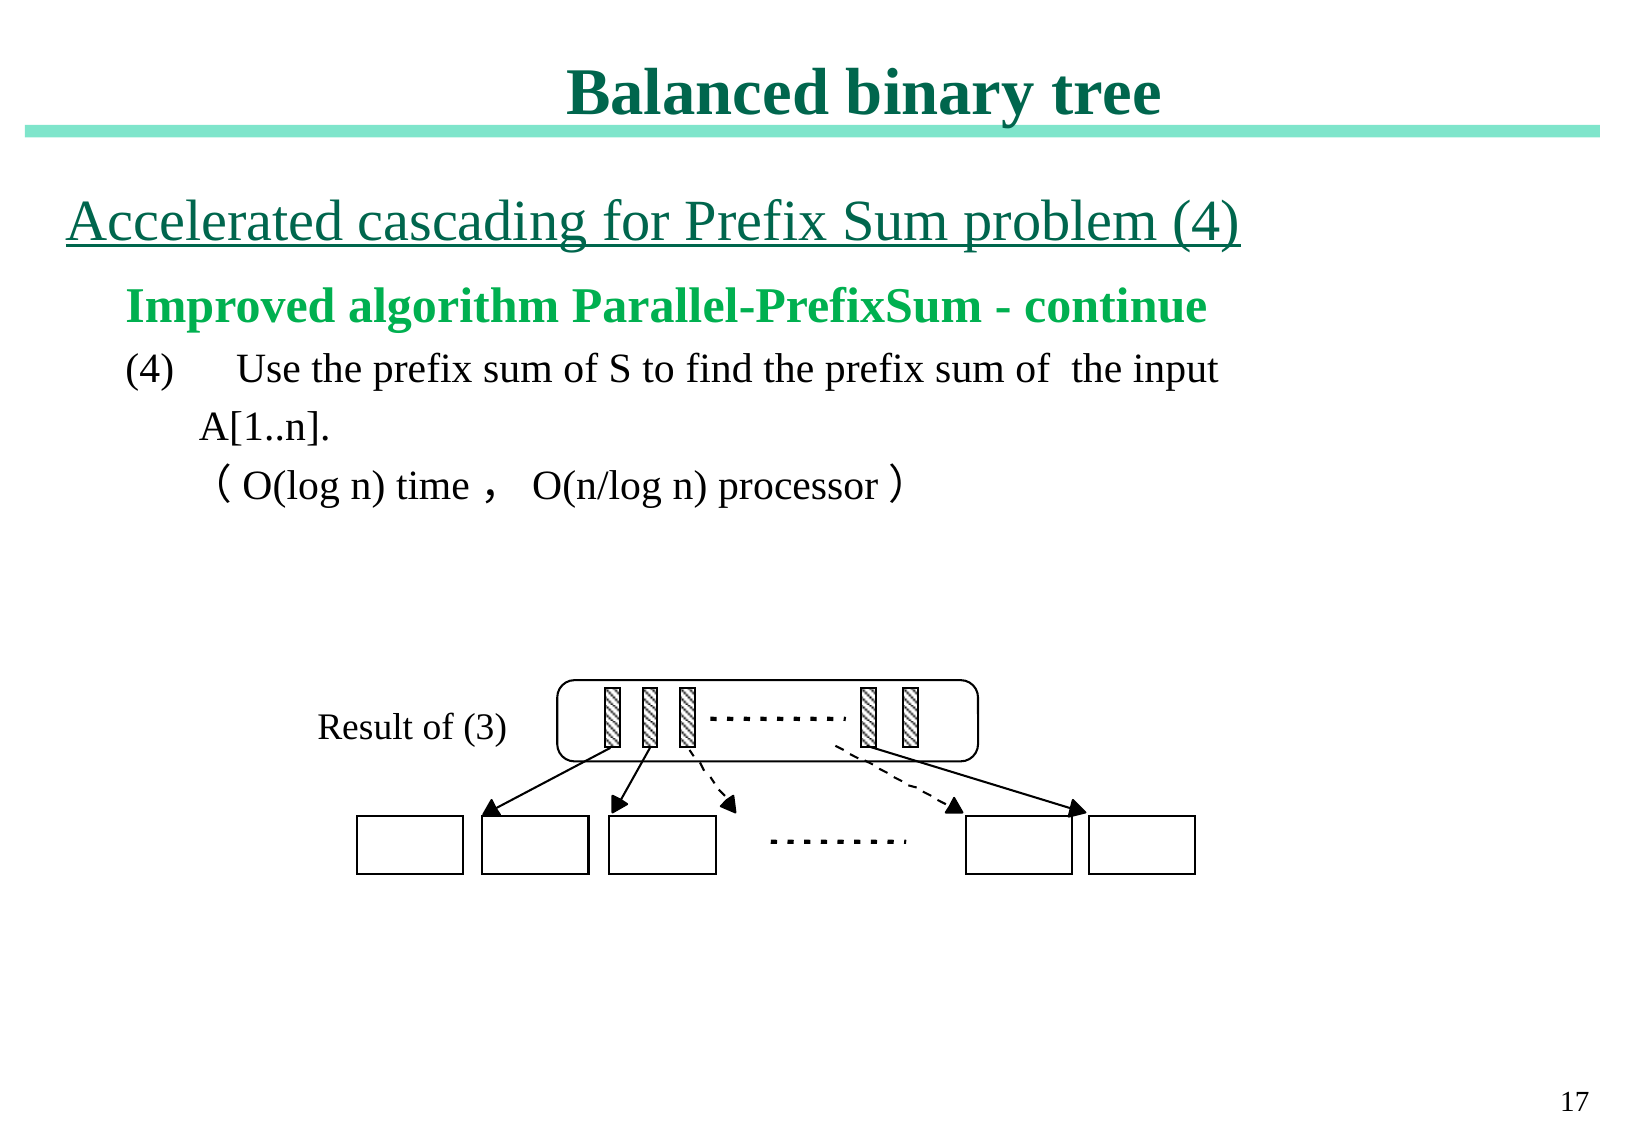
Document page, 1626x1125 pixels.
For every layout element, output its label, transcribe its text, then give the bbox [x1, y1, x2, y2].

title Balanced binary tree [103, 37, 1625, 138]
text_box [316, 676, 1203, 882]
text_box Accelerated cascading for Prefix Sum problem (4) [51, 174, 1451, 260]
list Improved algorithm Parallel-PrefixSum - continue (4) Use the prefix sum of S to find the prefix sum of the input A[1..n]. （O(log n) time，O(n/log n) processor） [47, 264, 1550, 563]
slide_number 17 [1524, 1050, 1625, 1125]
